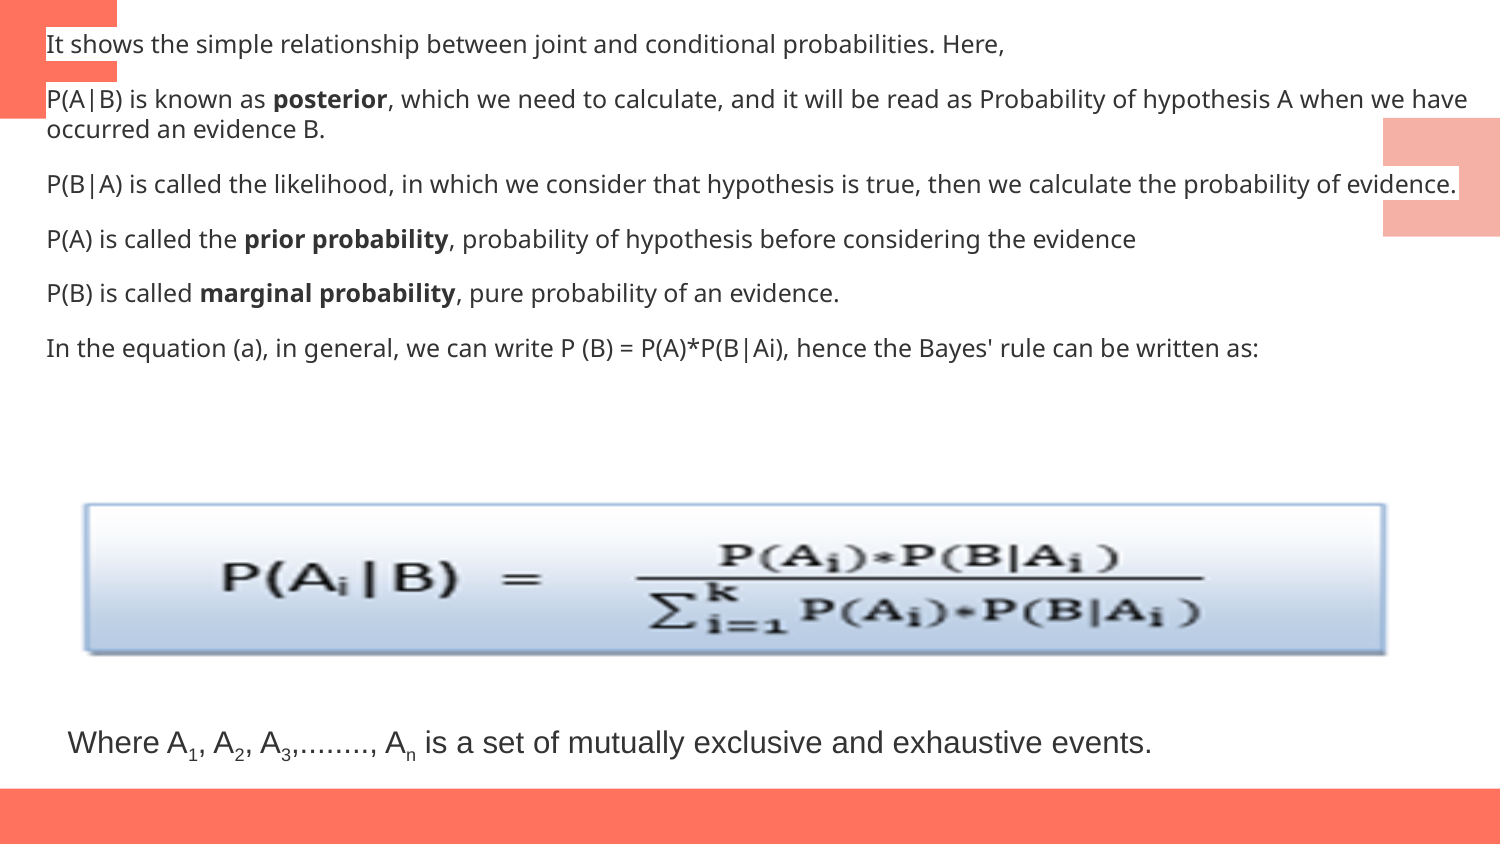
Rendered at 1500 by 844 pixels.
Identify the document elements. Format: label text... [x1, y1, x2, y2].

text_box Where A1, A2, A3,........, An is a set of mutually exclusive and exhaustive events. [52, 701, 1408, 781]
list It shows the simple relationship between joint and conditional probabilities. Here, P(A|B) is known as posterior, which we need to calculate, and it will be read as Probability of hypothesis A when we have occurred an evidence B. P(B|A) is called the likelihood, in which we consider that hypothesis is true, then we calculate the probability of evidence. P(A) is called the prior probability, probability of hypothesis before considering the evidence P(B) is called marginal probability, pure probability of an evidence. In the equation (a), in general, we can write P (B) = P(A)*P(B|Ai), hence the Bayes' rule can be written as: [31, 13, 1485, 682]
picture [53, 492, 1460, 670]
